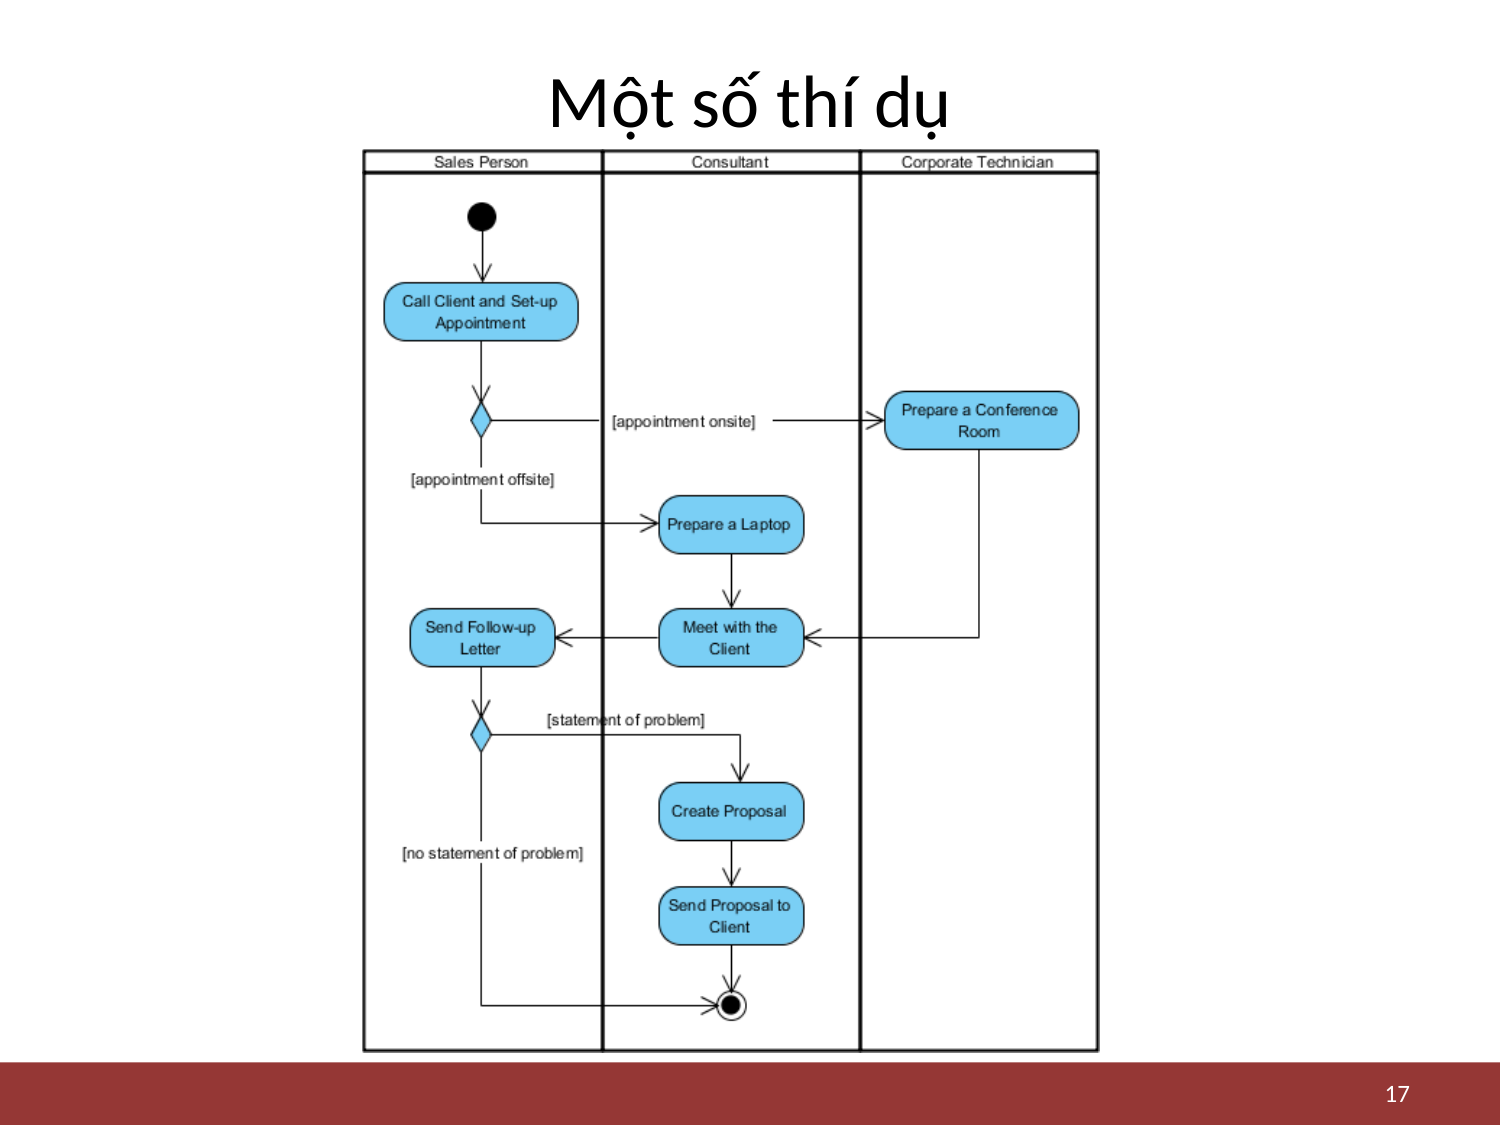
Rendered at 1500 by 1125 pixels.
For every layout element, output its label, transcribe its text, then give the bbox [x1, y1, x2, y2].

title Một số thí dụ [75, 45, 1425, 150]
picture [362, 149, 1101, 1053]
slide_number 17 [1074, 1072, 1425, 1113]
